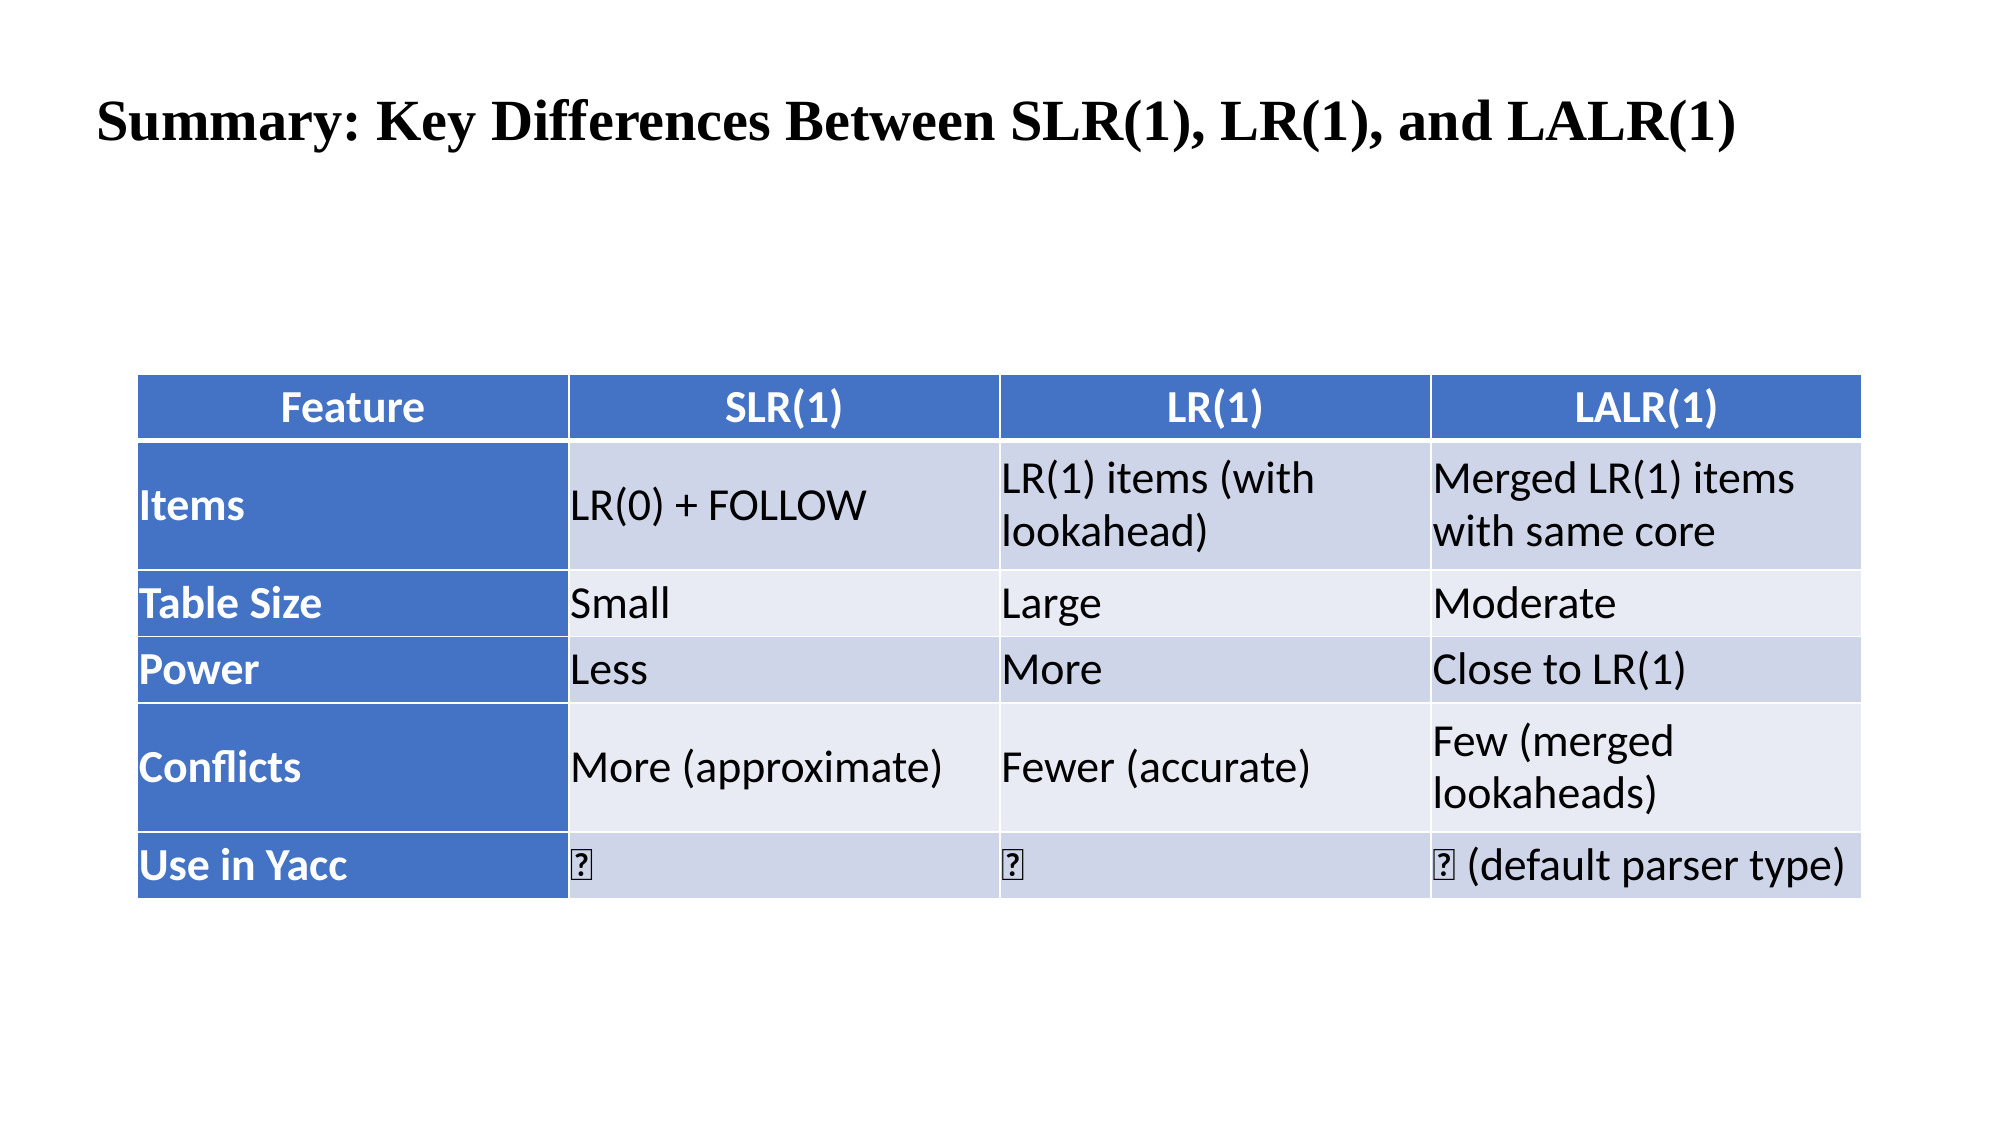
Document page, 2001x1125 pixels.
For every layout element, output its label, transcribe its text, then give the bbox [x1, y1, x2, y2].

table_cell More [1001, 637, 1430, 702]
table_cell Power [138, 637, 568, 702]
table_header LR(1) [1001, 375, 1430, 438]
table_cell Merged LR(1) items with same core [1432, 443, 1861, 569]
table_cell ❌ [1001, 833, 1430, 898]
table_cell Moderate [1432, 571, 1861, 636]
table_cell ✅ (default parser type) [1432, 833, 1861, 898]
table_cell Few (merged lookaheads) [1432, 704, 1861, 831]
table_header SLR(1) [570, 375, 999, 438]
table_header LALR(1) [1432, 375, 1861, 438]
table_cell Fewer (accurate) [1001, 704, 1430, 831]
text_box Summary: Key Differences Between SLR(1), LR(1), and LALR(1) [81, 63, 1919, 160]
table_cell Items [138, 443, 568, 569]
table_cell LR(1) items (with lookahead) [1001, 443, 1430, 569]
table_cell ❌ [570, 833, 999, 898]
table_cell Less [570, 637, 999, 702]
table_cell Small [570, 571, 999, 636]
table_cell More (approximate) [570, 704, 999, 831]
table_cell Table Size [138, 571, 568, 636]
table_cell Use in Yacc [138, 833, 568, 898]
table_cell Large [1001, 571, 1430, 636]
table_cell LR(0) + FOLLOW [570, 443, 999, 569]
table_header Feature [138, 375, 568, 438]
table_cell Conflicts [138, 704, 568, 831]
table_cell Close to LR(1) [1432, 637, 1861, 702]
